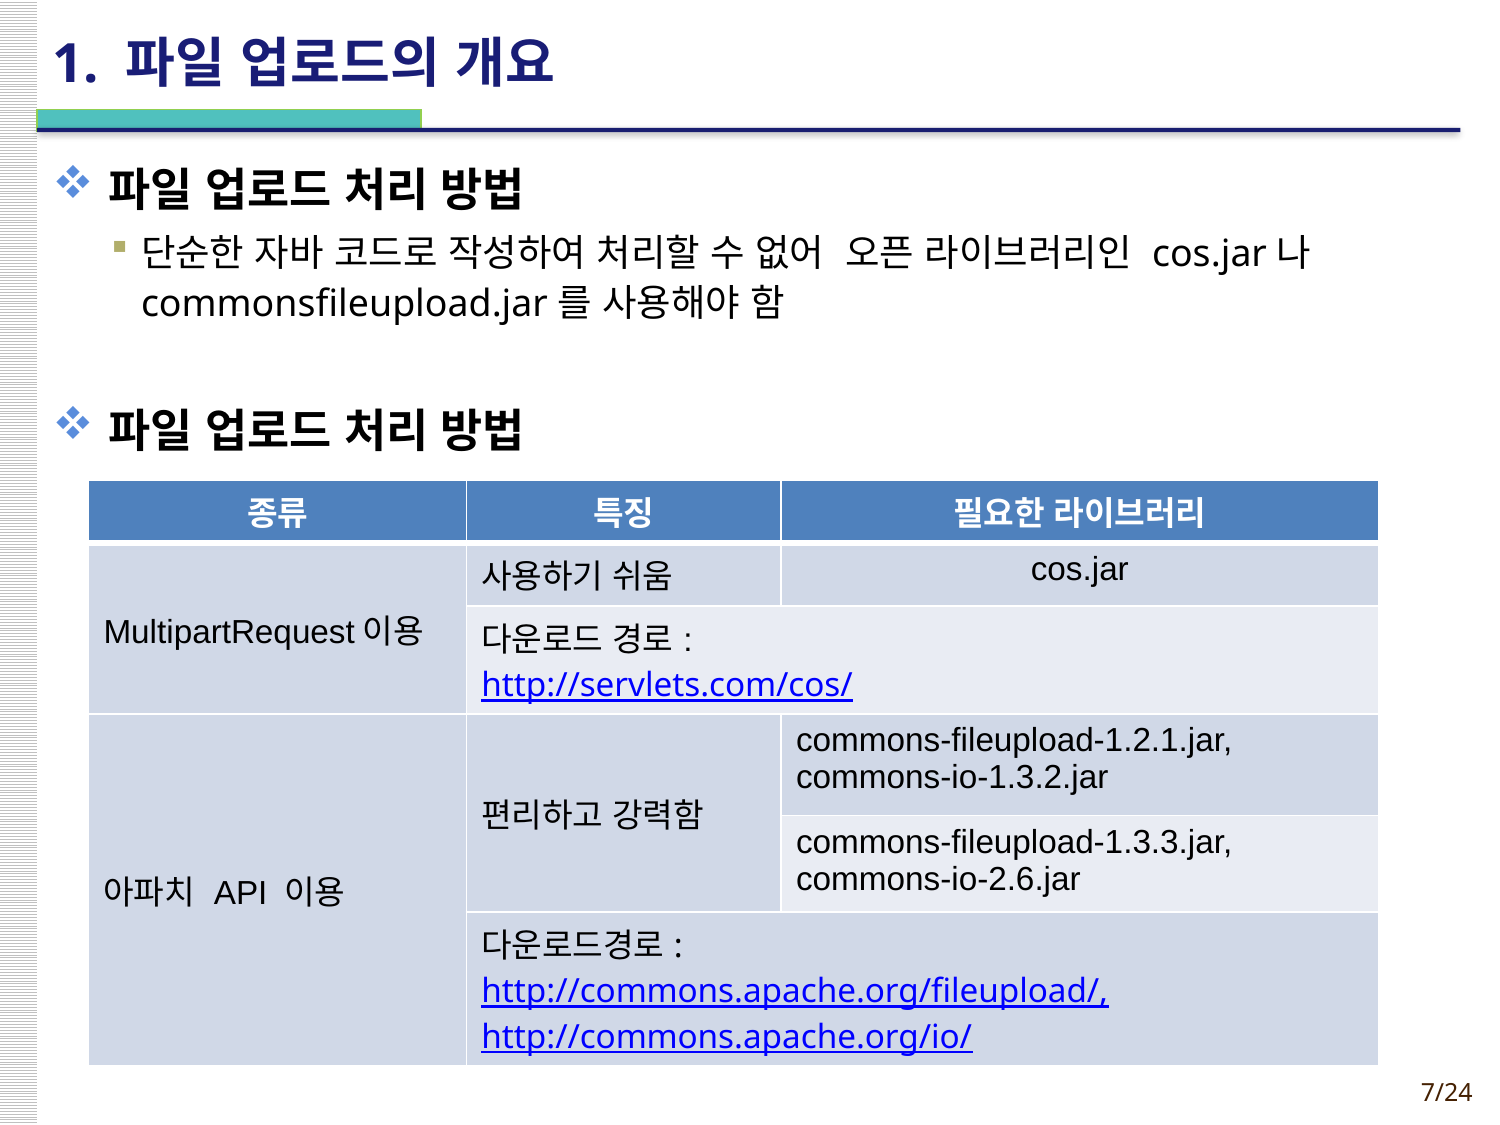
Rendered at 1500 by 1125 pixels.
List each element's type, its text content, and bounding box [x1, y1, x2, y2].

table_cell commons-fileupload-1.3.3.jar, commons-io-2.6.jar [782, 816, 1378, 911]
table_cell 편리하고 강력함 [467, 715, 780, 911]
table_header 종류 [89, 481, 466, 540]
table_cell 아파치 API 이용 [89, 715, 466, 1065]
title 1. 파일 업로드의 개요 [37, 13, 1278, 109]
table_cell cos.jar [782, 546, 1378, 605]
table_cell 다운로드 경로: http://servlets.com/cos/ [467, 607, 1378, 713]
table_cell commons-fileupload-1.2.1.jar, commons-io-1.3.2.jar [782, 715, 1378, 815]
table_header 필요한 라이브러리 [782, 481, 1378, 540]
list 파일 업로드 처리 방법 단순한 자바 코드로 작성하여 처리할 수 없어 오픈 라이브러리인 cos.jar나 commonsfileupload.jar를 사용해야 함 파일 업로드 처리 방법 [37, 152, 1463, 1091]
table_cell MultipartRequest이용 [89, 546, 466, 713]
table_cell 다운로드경로: http://commons.apache.org/fileupload/, http://commons.apache.org/io/ [467, 913, 1378, 1065]
table_cell 사용하기 쉬움 [467, 546, 780, 605]
table_header 특징 [467, 481, 780, 540]
